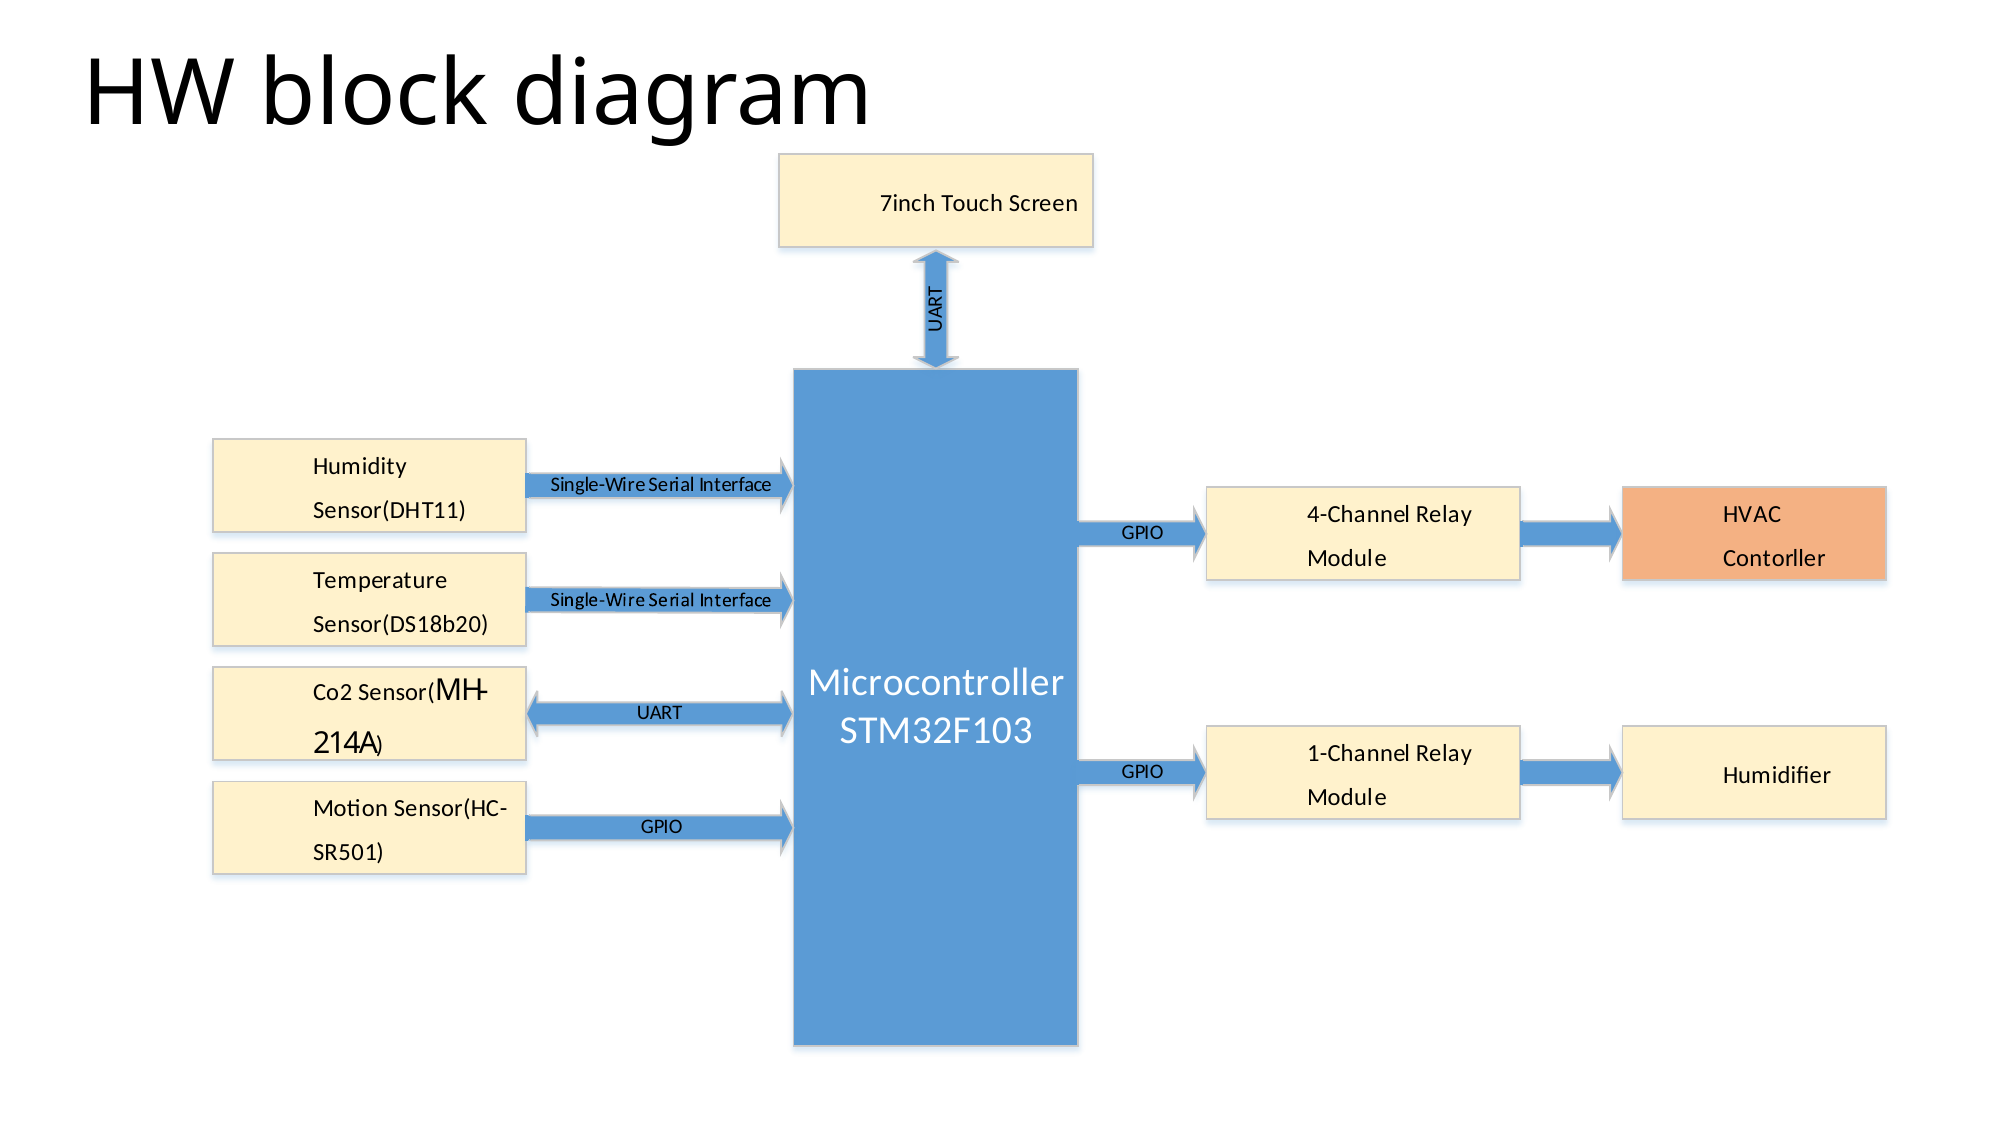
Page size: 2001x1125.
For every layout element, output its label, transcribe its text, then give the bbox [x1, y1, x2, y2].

title HW block diagram [67, 1, 1793, 204]
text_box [202, 147, 1896, 1059]
